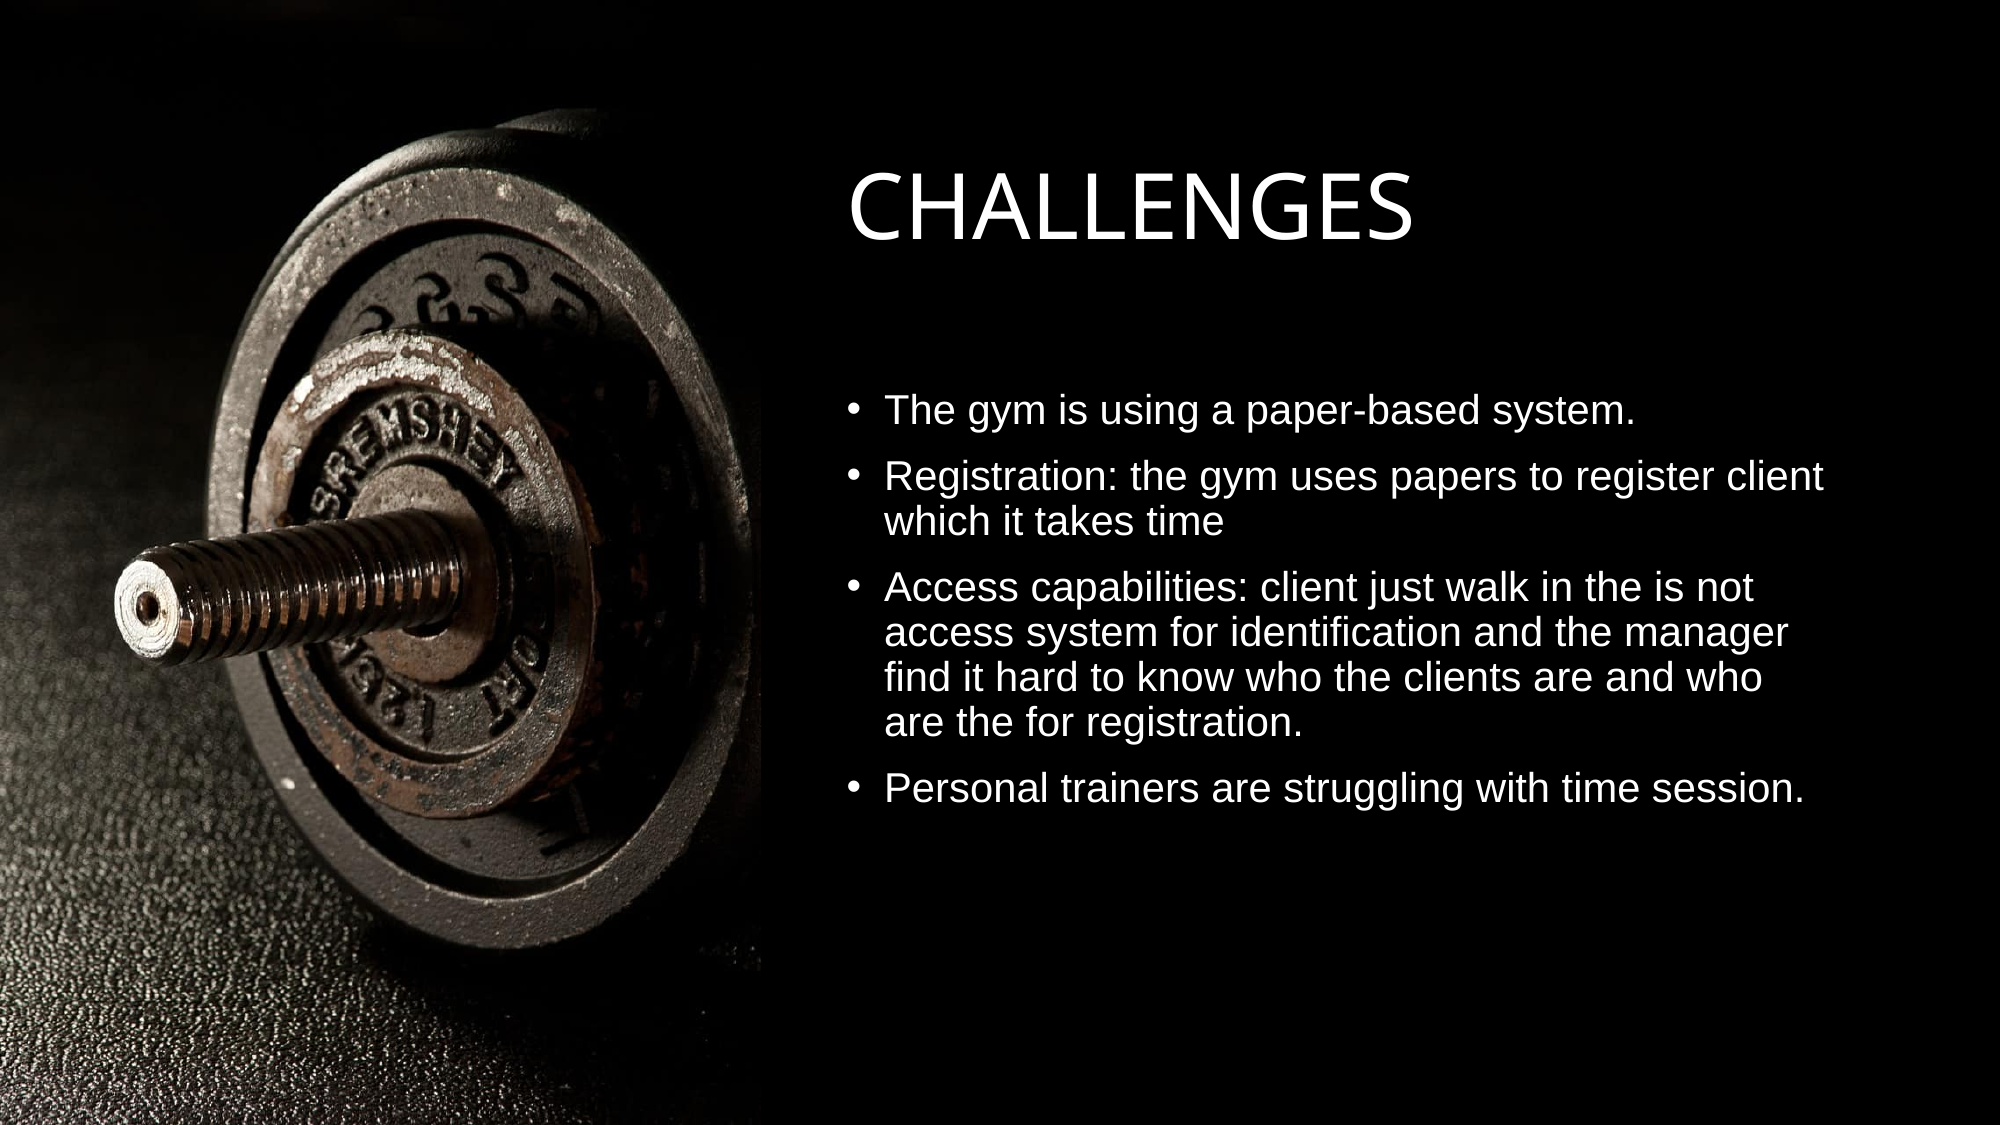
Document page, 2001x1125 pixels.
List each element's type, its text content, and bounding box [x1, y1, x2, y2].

list The gym is using a paper-based system. Registration: the gym uses papers to register client which it takes time Access capabilities: client just walk in the is not access system for identification and the manager find it hard to know who the clients are and who are the for registration. Personal trainers are struggling with time session. [831, 381, 1845, 1014]
title CHALLENGES [831, 59, 1845, 360]
picture [0, 0, 762, 1125]
